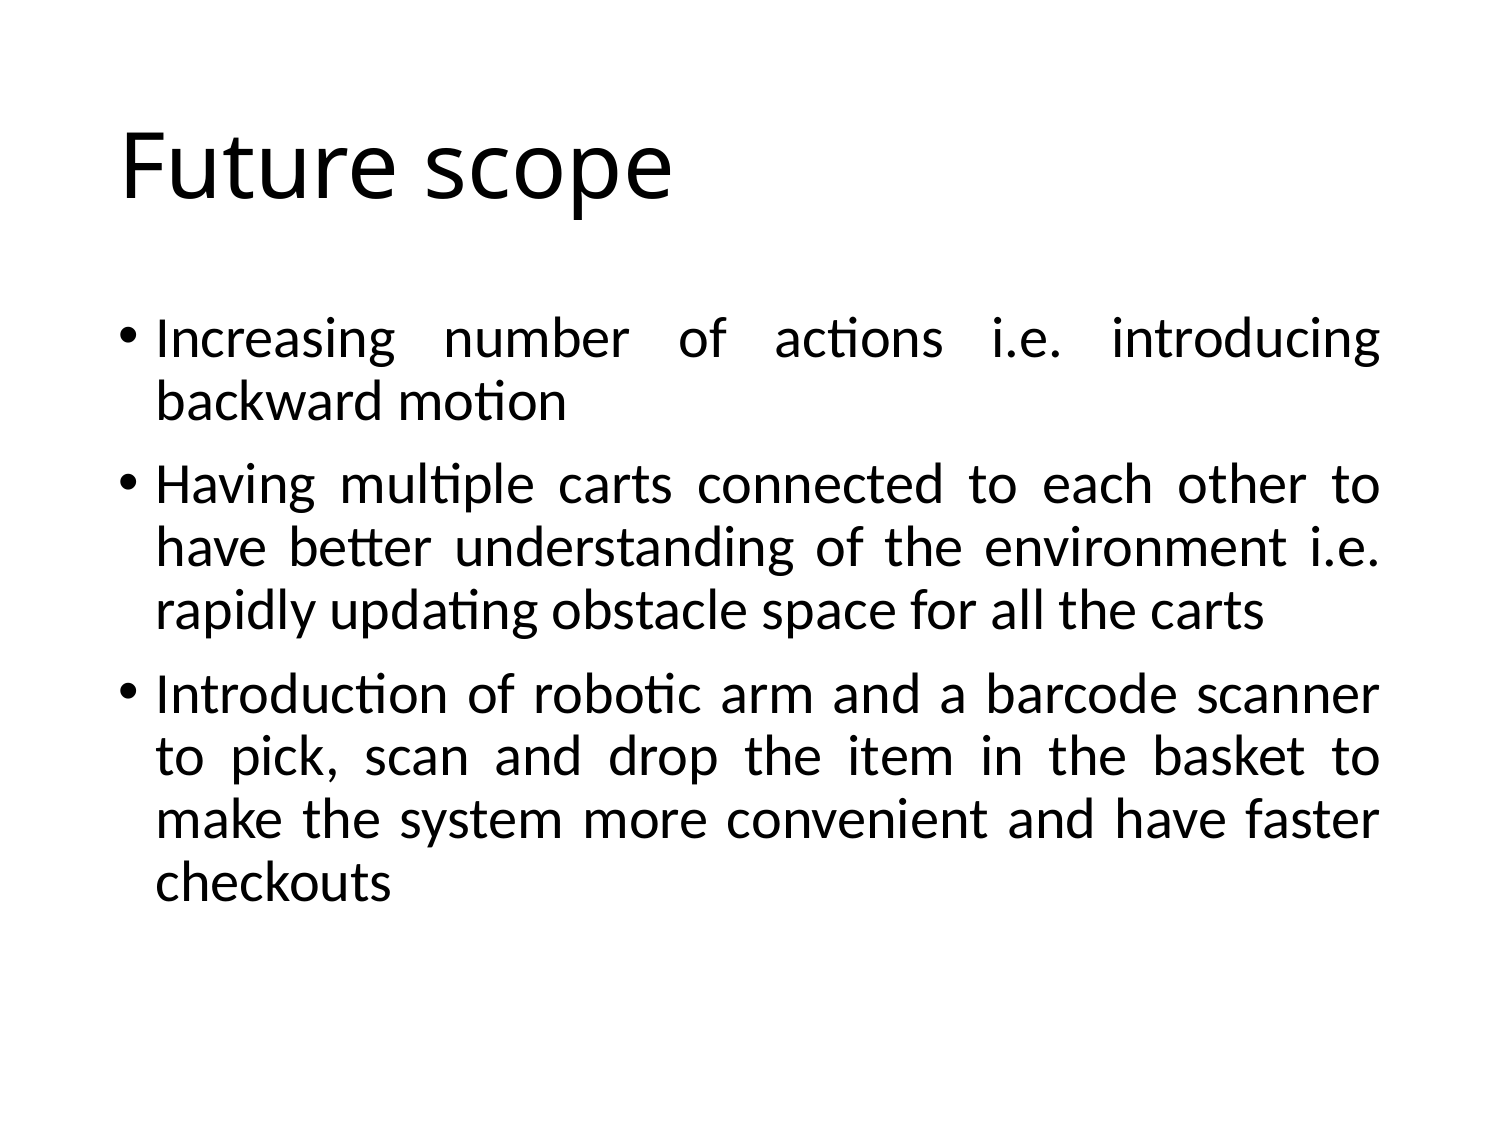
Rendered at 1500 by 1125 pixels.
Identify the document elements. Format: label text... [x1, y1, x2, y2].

title Future scope [103, 59, 1397, 278]
list Increasing number of actions i.e. introducing backward motion Having multiple carts connected to each other to have better understanding of the environment i.e. rapidly updating obstacle space for all the carts Introduction of robotic arm and a barcode scanner to pick, scan and drop the item in the basket to make the system more convenient and have faster checkouts [103, 299, 1397, 1014]
